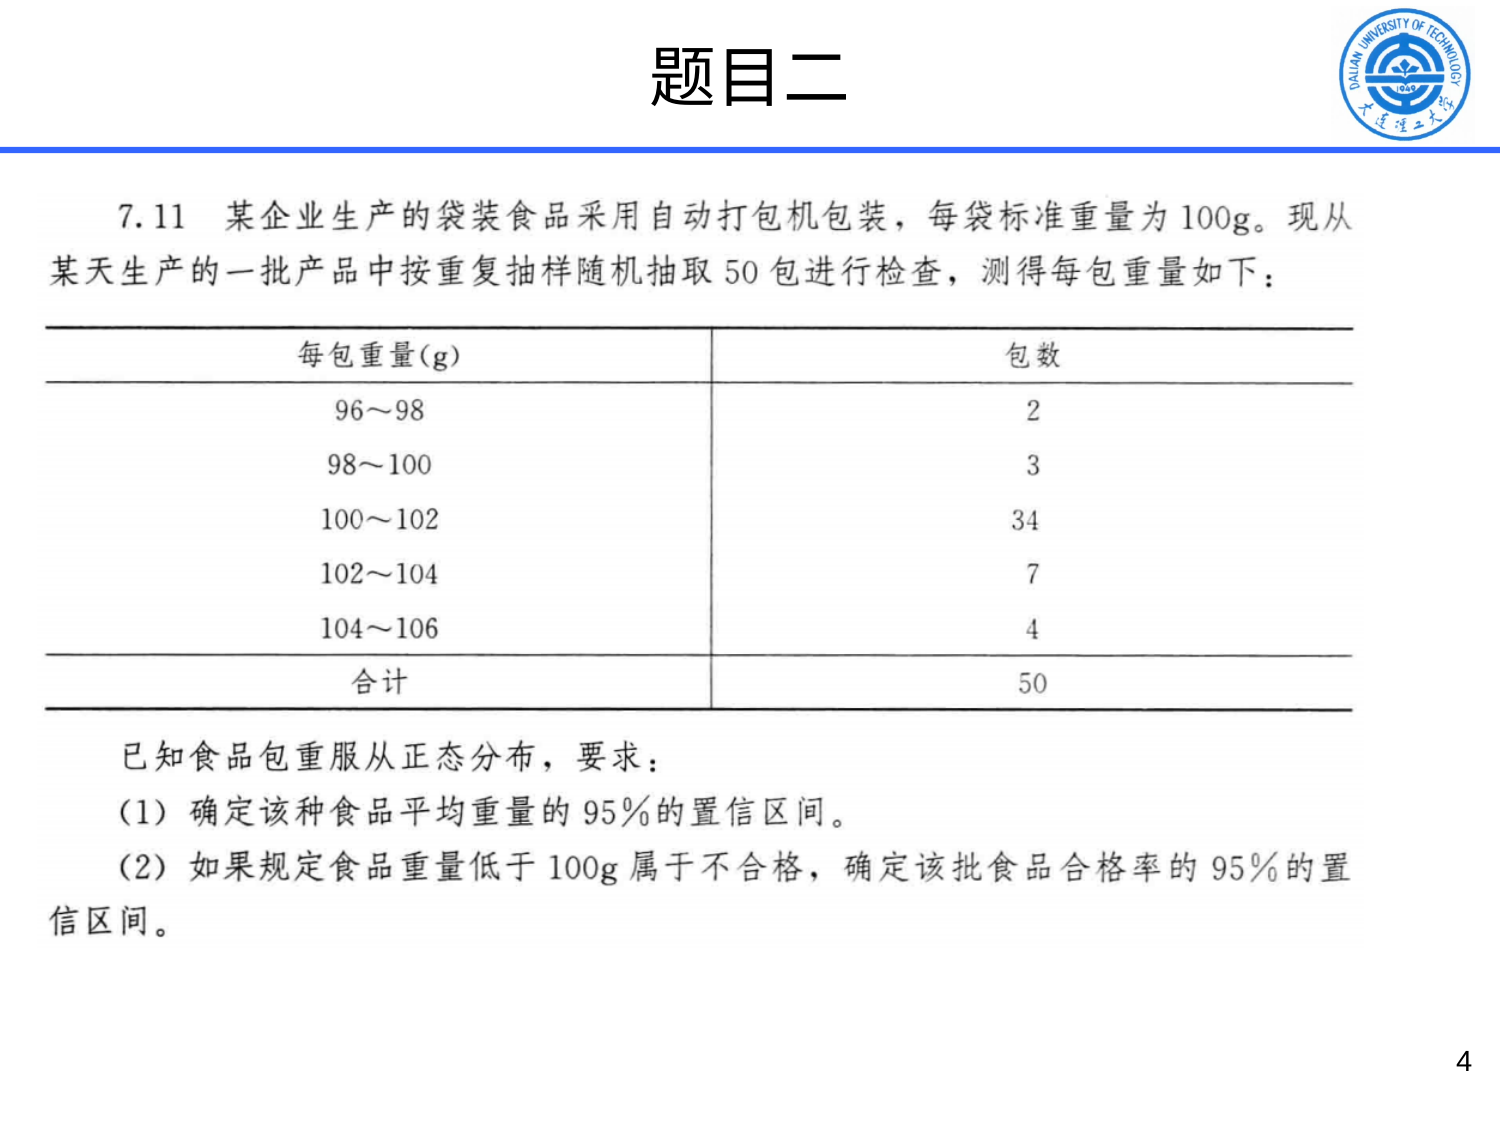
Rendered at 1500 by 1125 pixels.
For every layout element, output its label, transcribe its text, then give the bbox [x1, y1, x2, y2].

title 题目二 [0, 0, 1500, 151]
picture [37, 193, 1365, 950]
slide_number 4 [1137, 1034, 1488, 1113]
